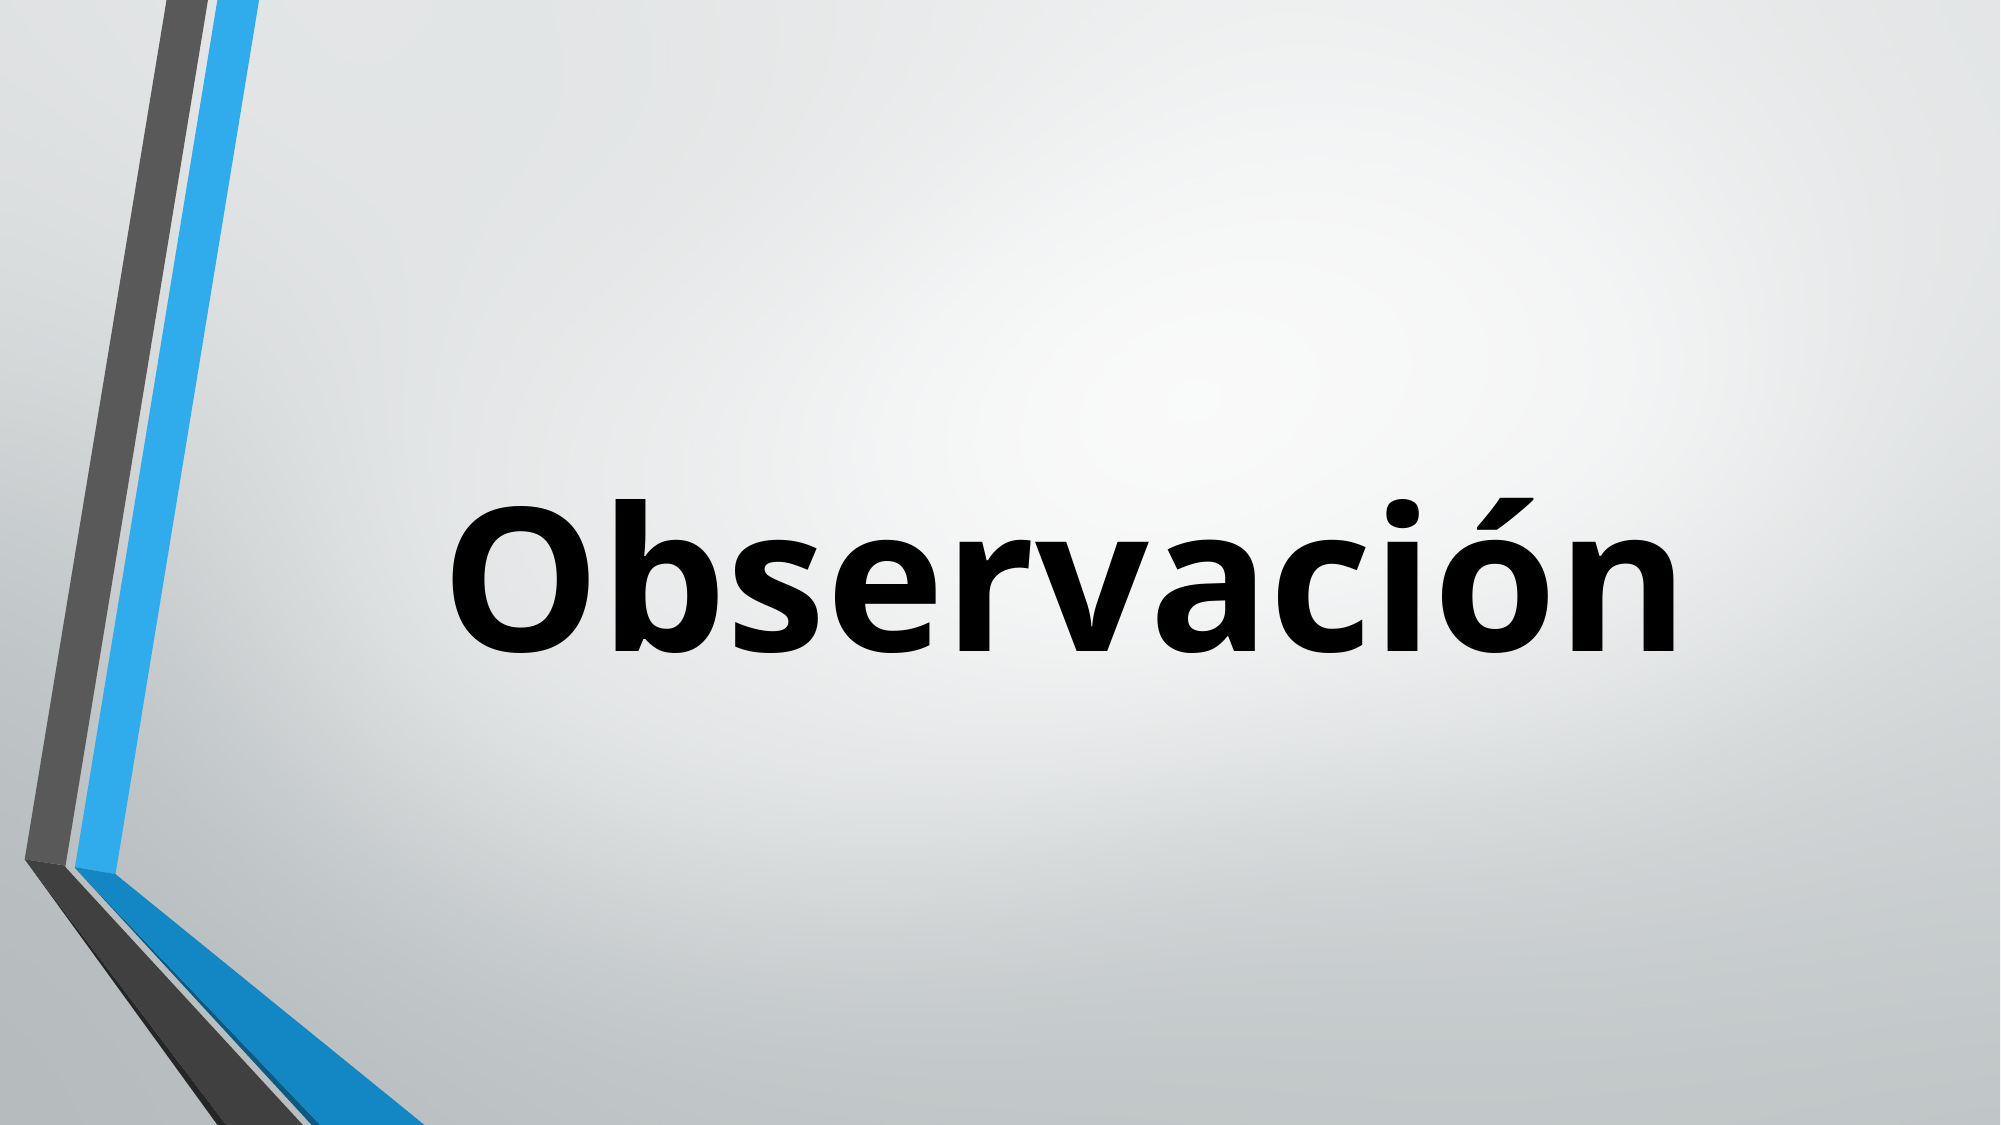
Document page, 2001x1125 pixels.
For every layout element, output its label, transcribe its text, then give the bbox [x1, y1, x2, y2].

title Observación [243, 43, 1887, 1100]
